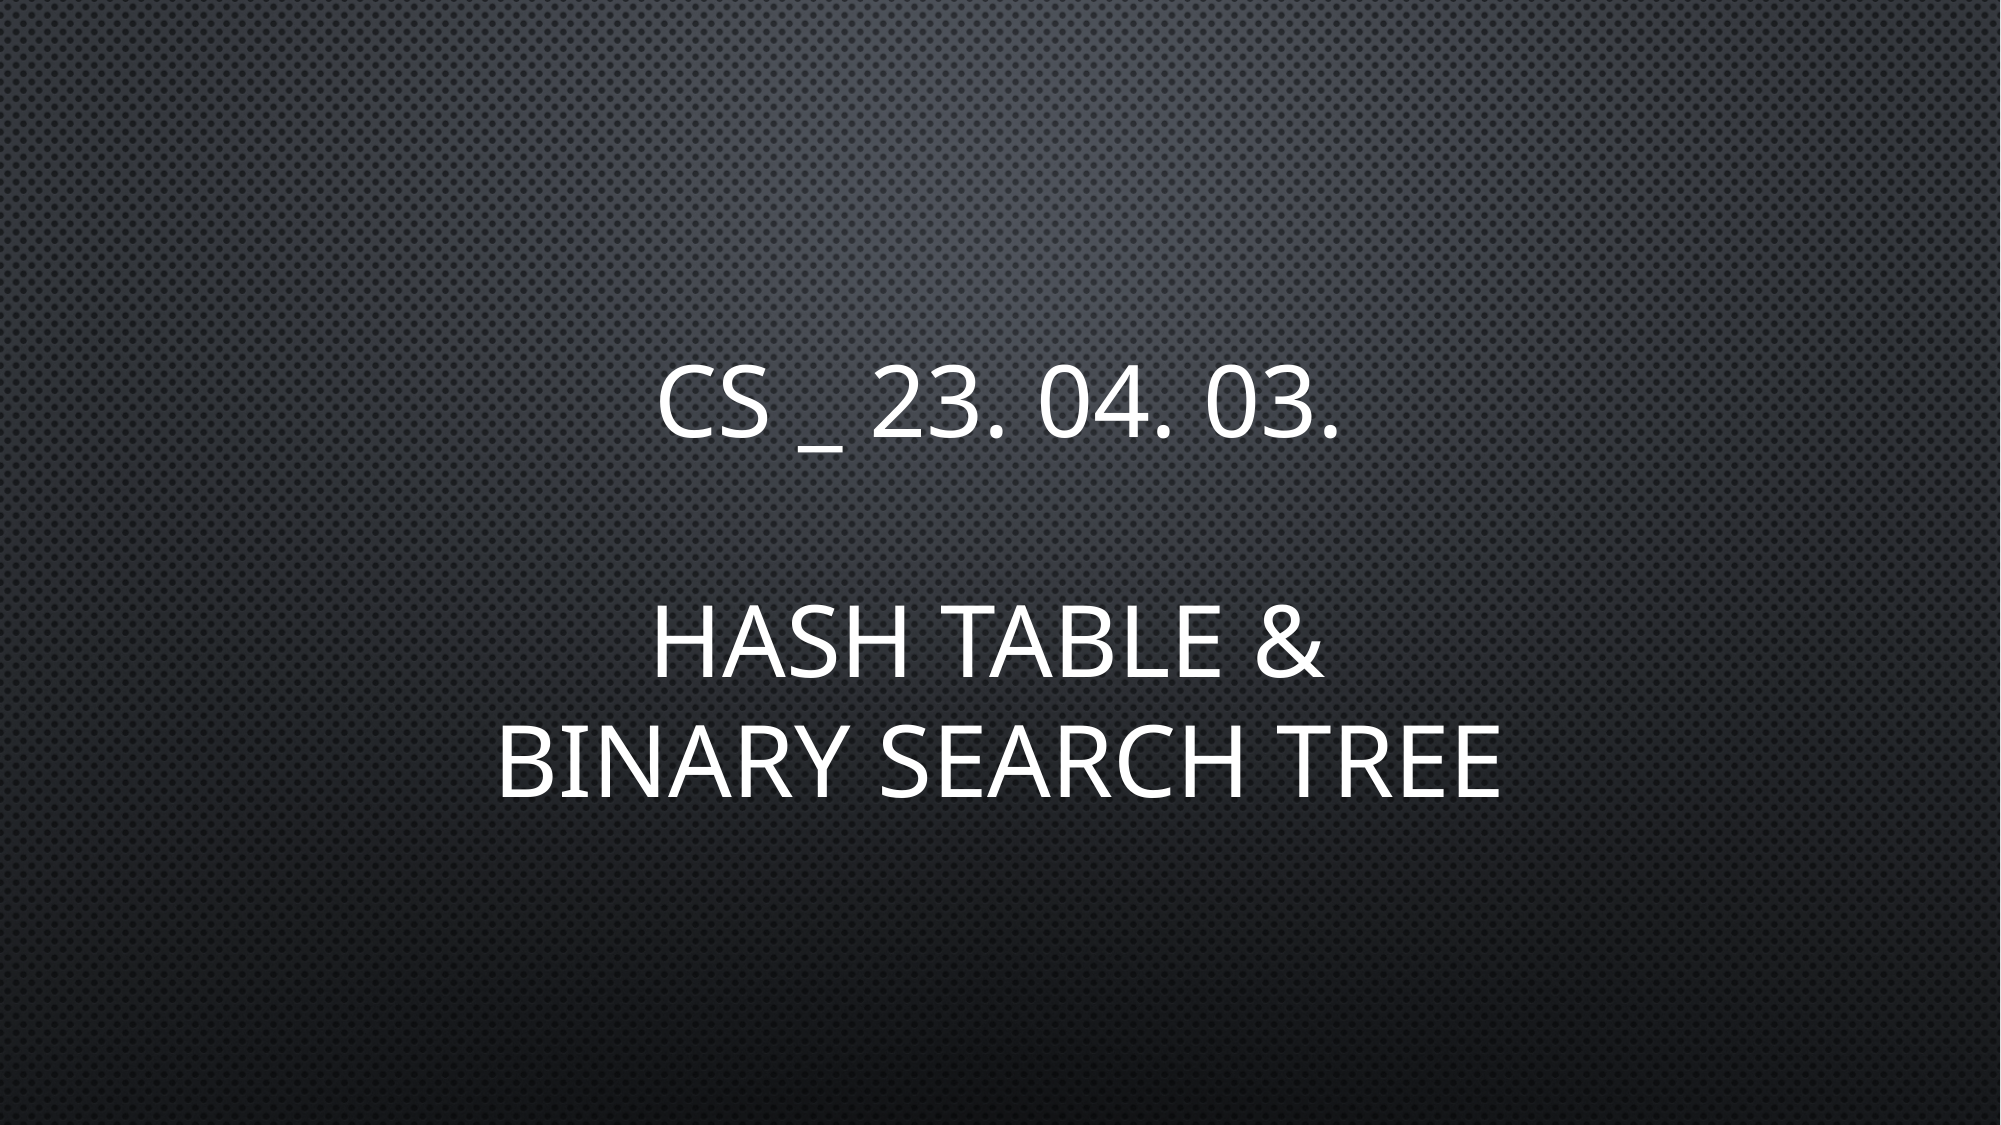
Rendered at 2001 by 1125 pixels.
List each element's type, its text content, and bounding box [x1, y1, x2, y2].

title Cs _ 23. 04. 03. hASH TABLE & BINARY SEARCH TREE [288, 299, 1712, 825]
